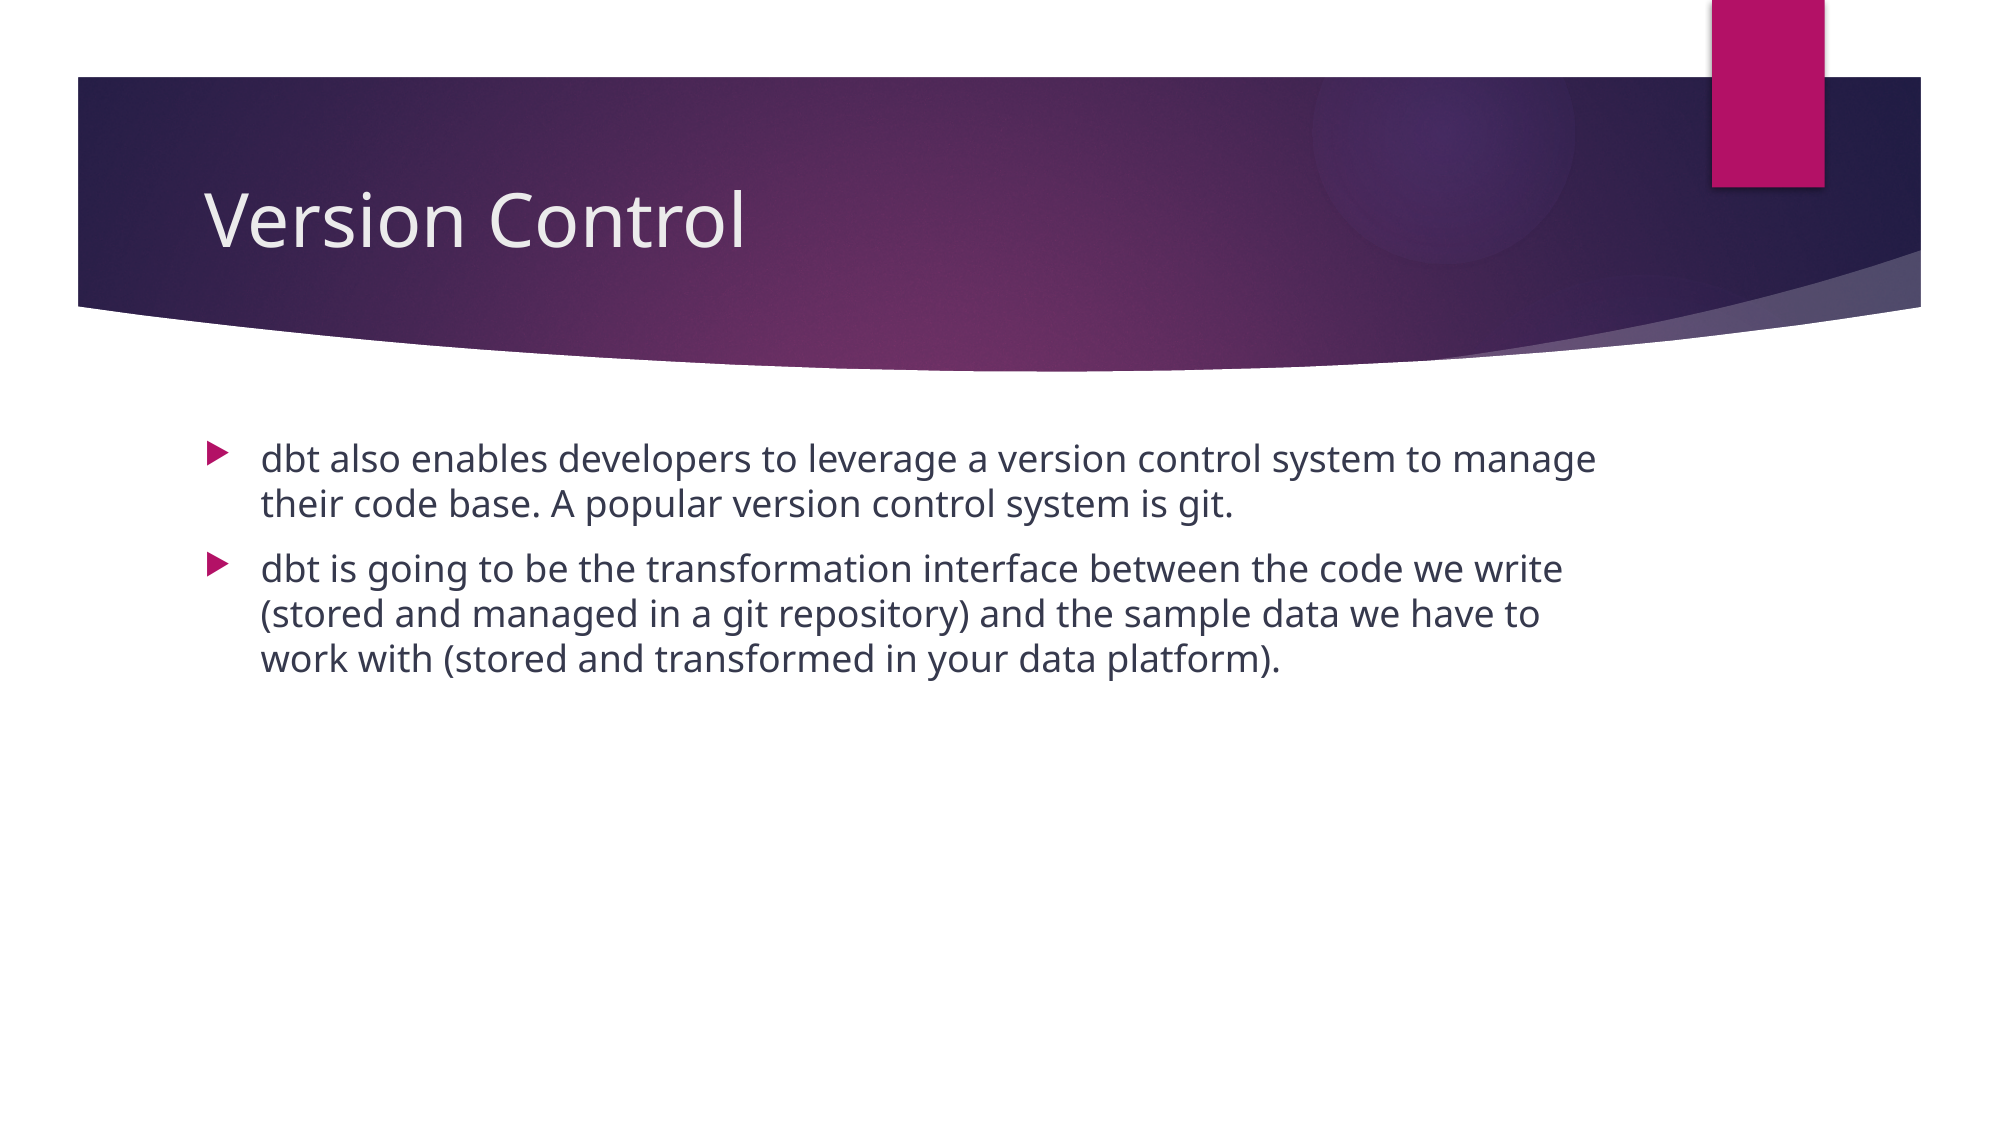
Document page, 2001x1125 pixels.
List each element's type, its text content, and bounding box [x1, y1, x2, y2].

list dbt also enables developers to leverage a version control system to manage their code base. A popular version control system is git. dbt is going to be the transformation interface between the code we write (stored and managed in a git repository) and the sample data we have to work with (stored and transformed in your data platform). [189, 427, 1638, 988]
title Version Control [189, 159, 1627, 276]
